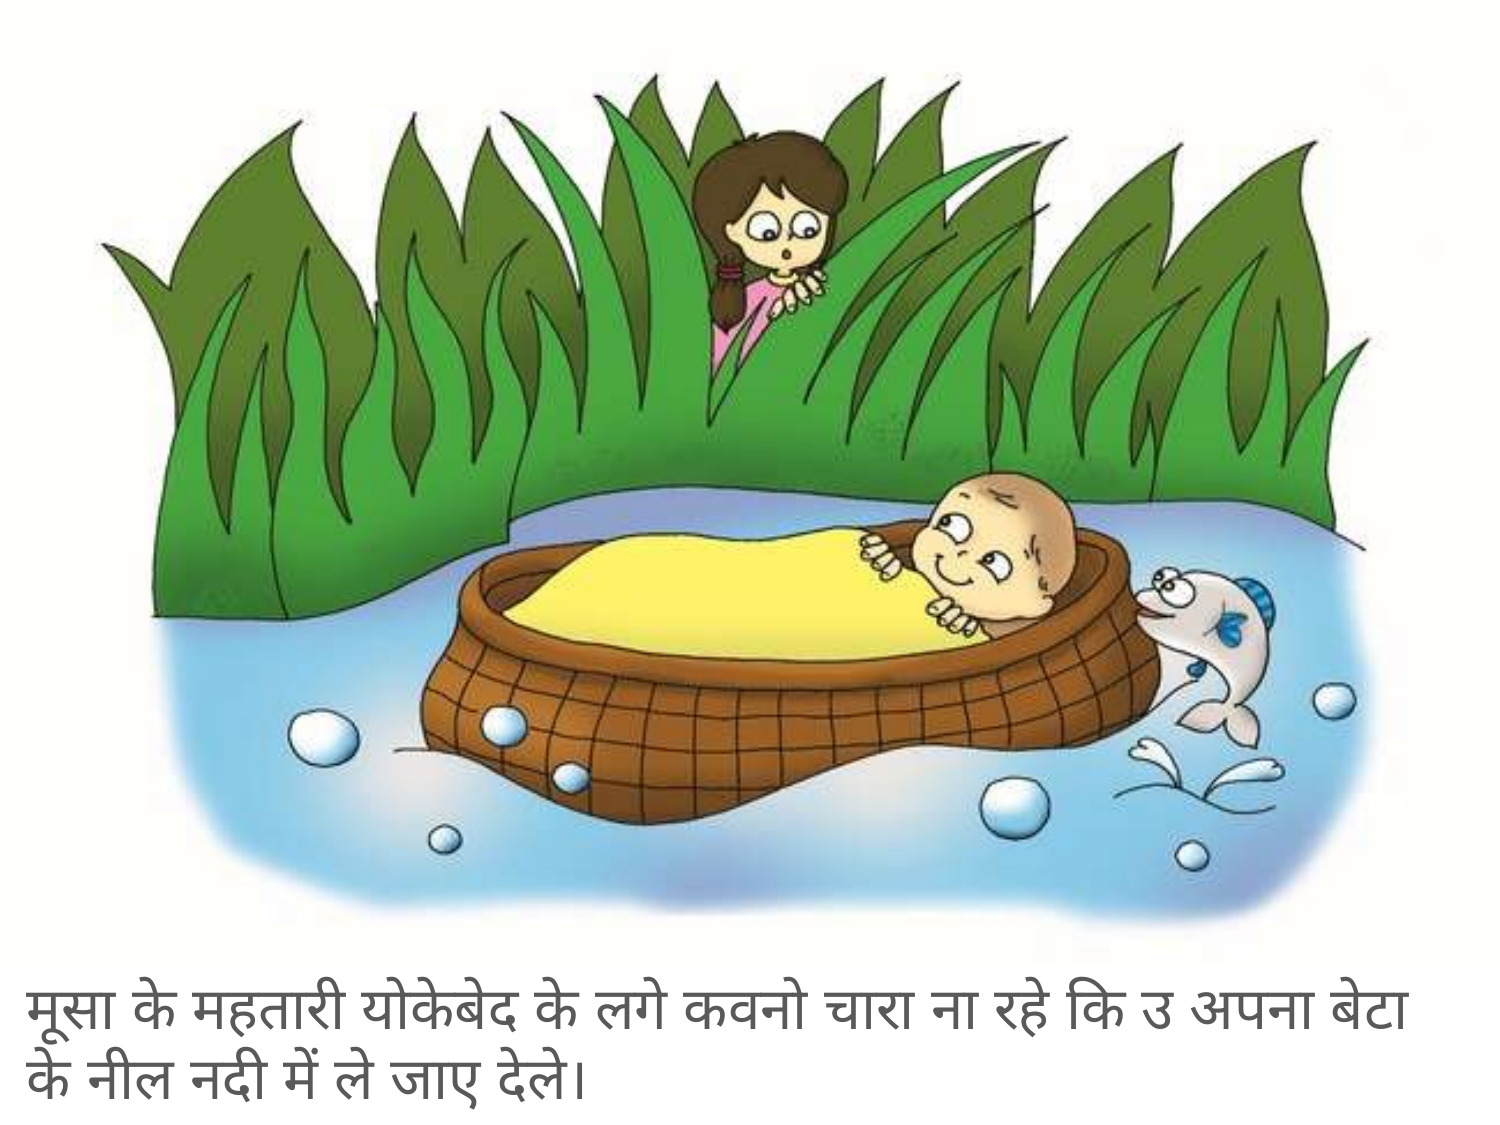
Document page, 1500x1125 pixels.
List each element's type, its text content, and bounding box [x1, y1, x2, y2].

text_box मूसा के महतारी योकेबेद के लगे कवनो चारा ना रहे कि उ अपना बेटा के नील नदी में ले जाए देले। [11, 972, 1483, 1119]
picture [1, 0, 1500, 965]
